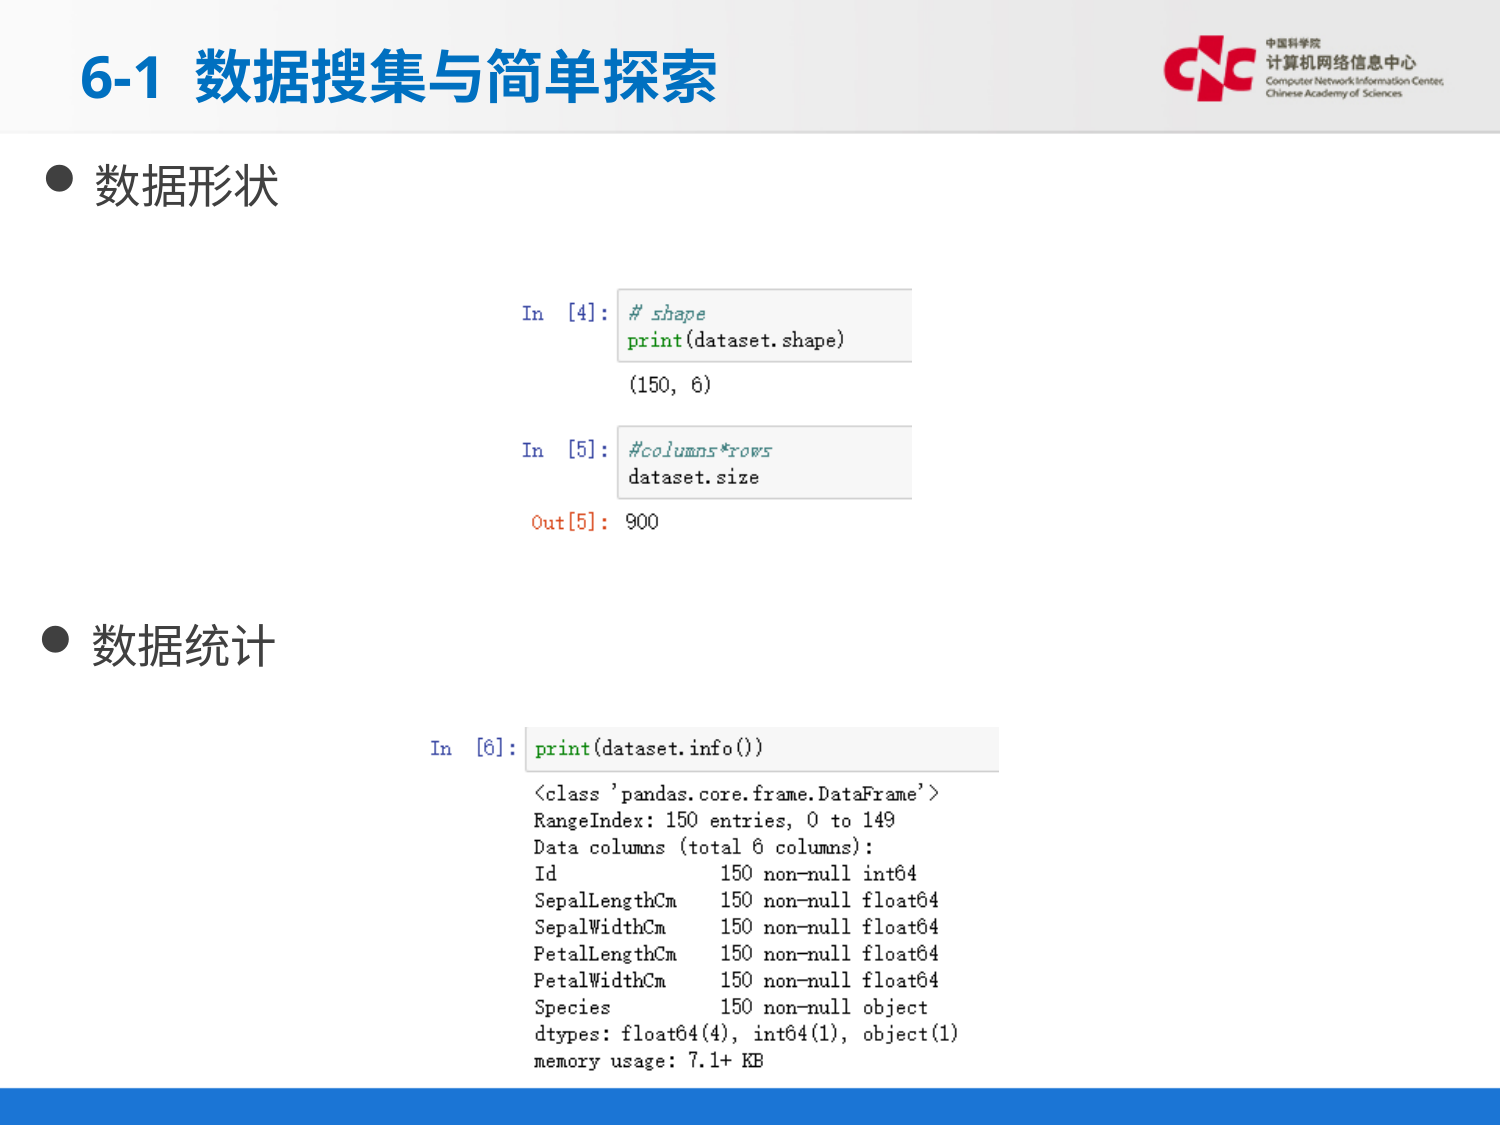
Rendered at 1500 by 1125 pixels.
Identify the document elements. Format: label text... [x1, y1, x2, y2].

text_box 数据统计 [23, 609, 475, 681]
picture [0, 0, 1500, 1125]
text_box 数据形状 [27, 149, 479, 220]
title 6-1 数据搜集与简单探索 [64, 25, 1400, 126]
